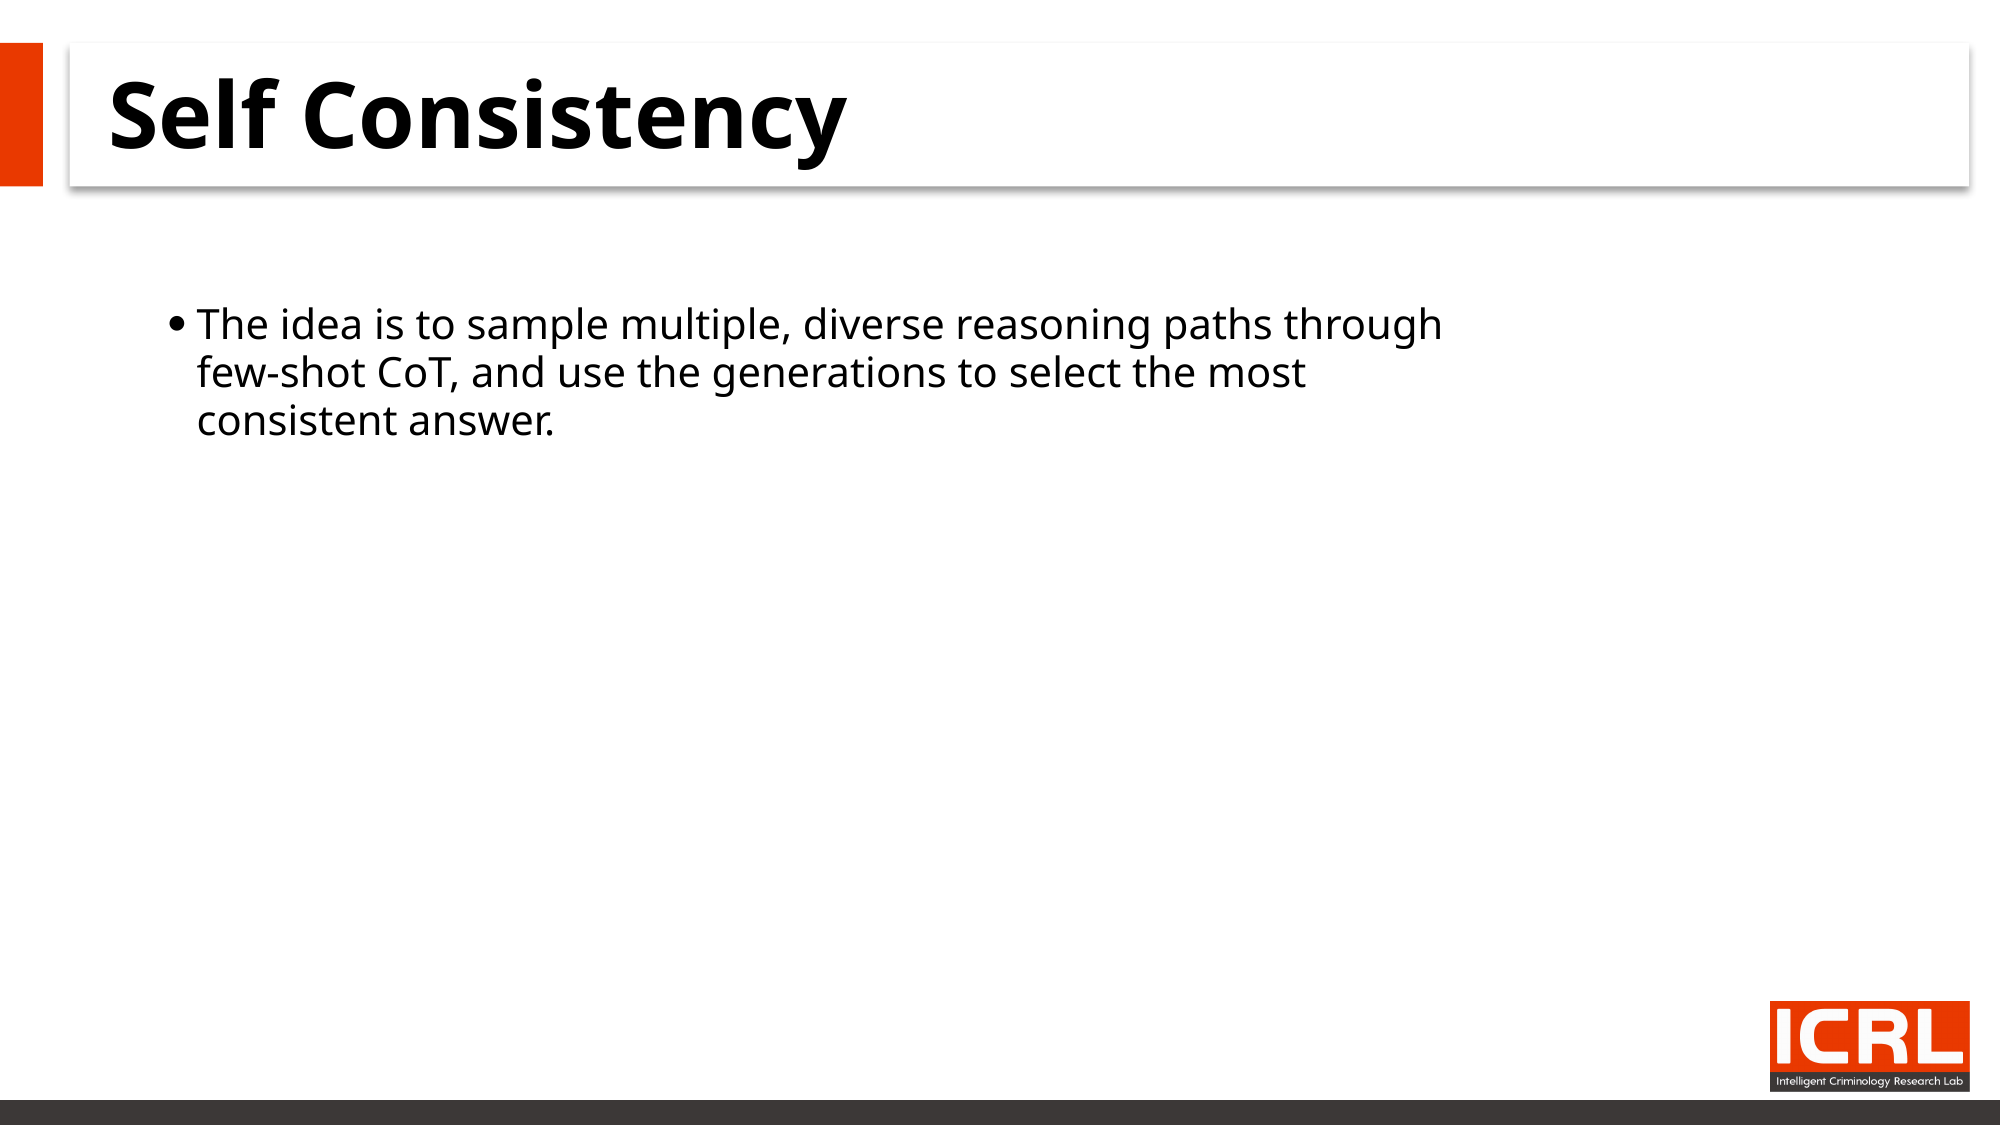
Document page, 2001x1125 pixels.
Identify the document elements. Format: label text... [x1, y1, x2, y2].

text_box The idea is to sample multiple, diverse reasoning paths through few-shot CoT, and use the generations to select the most consistent answer. [151, 294, 1502, 725]
title Self Consistency [93, 26, 1444, 176]
picture [1770, 1001, 1970, 1092]
